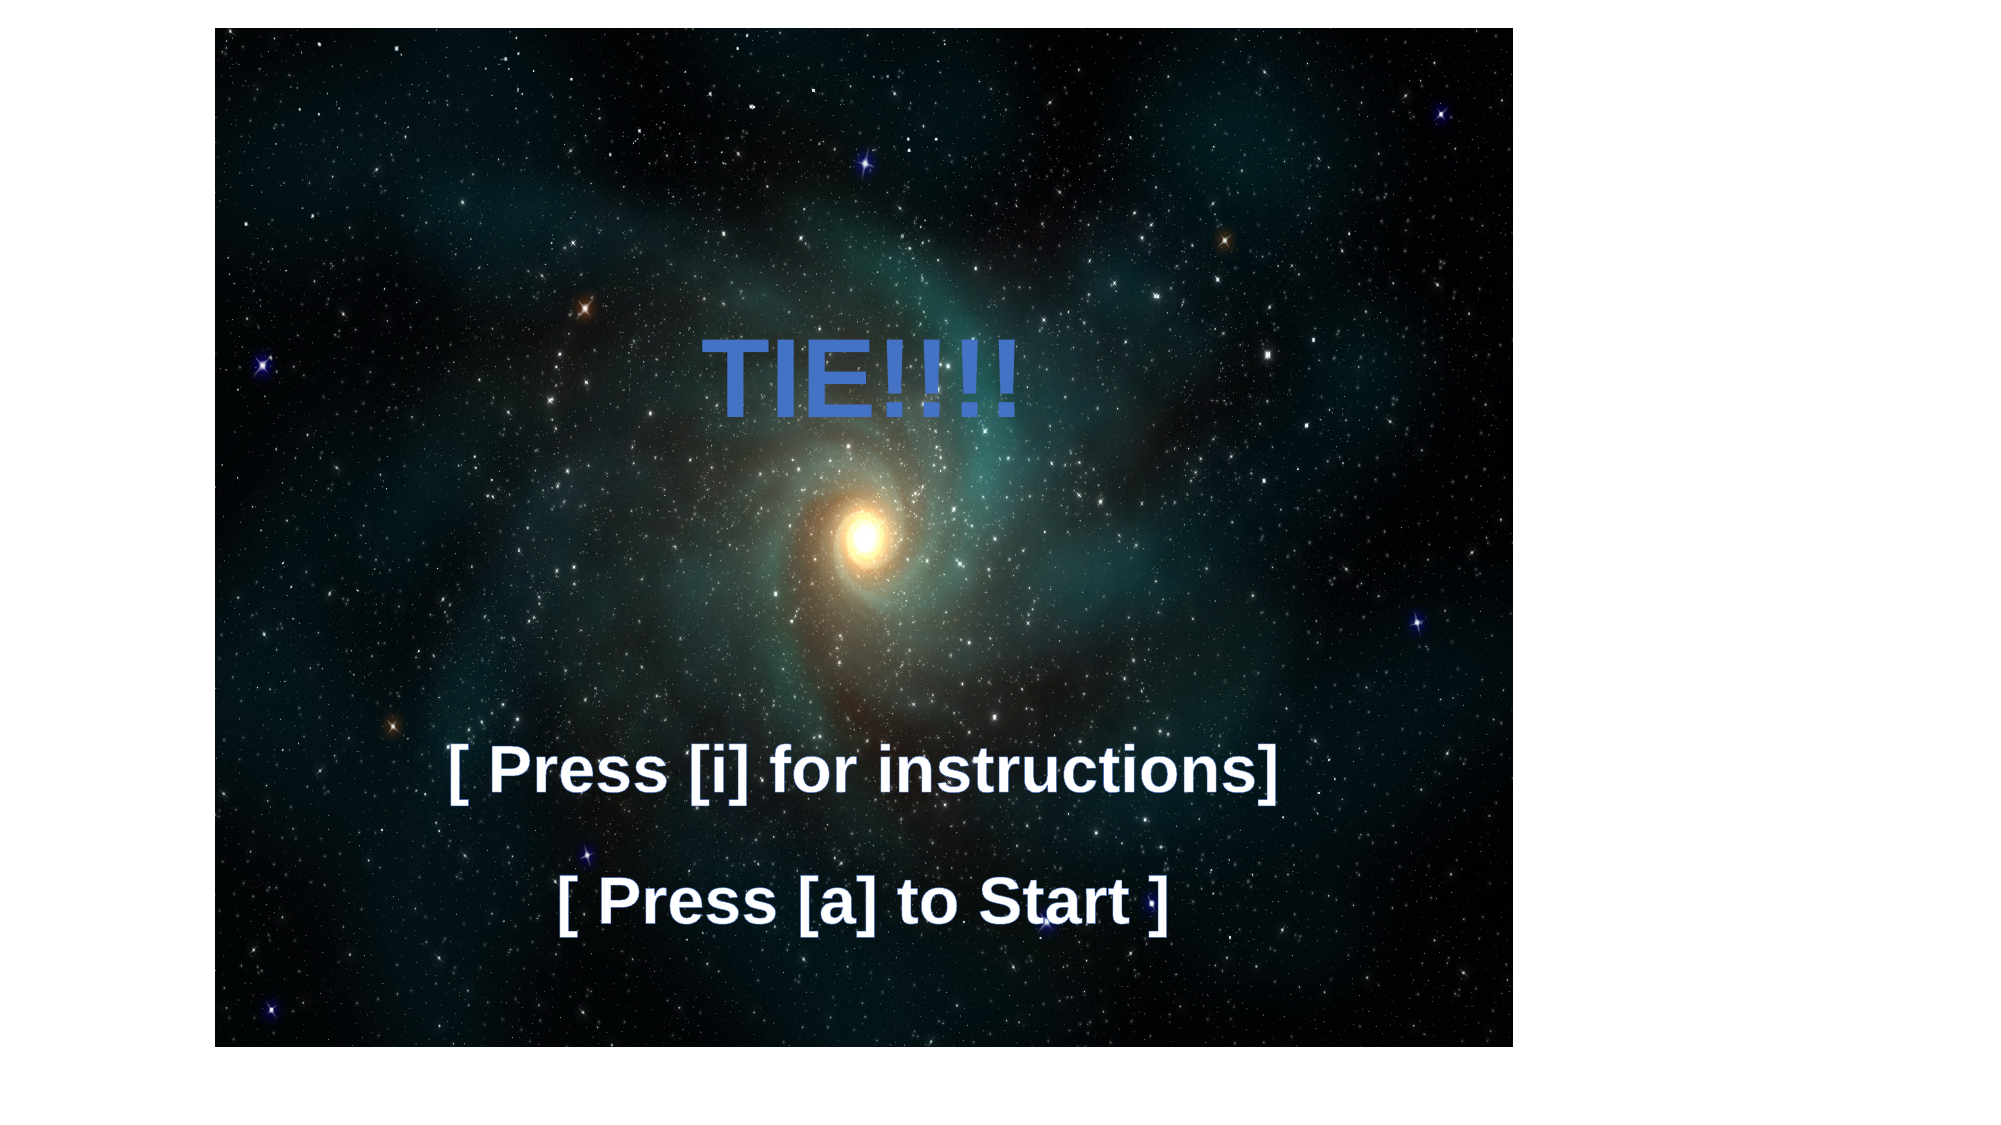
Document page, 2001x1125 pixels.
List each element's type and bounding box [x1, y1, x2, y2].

text_box [214, 28, 1513, 1047]
